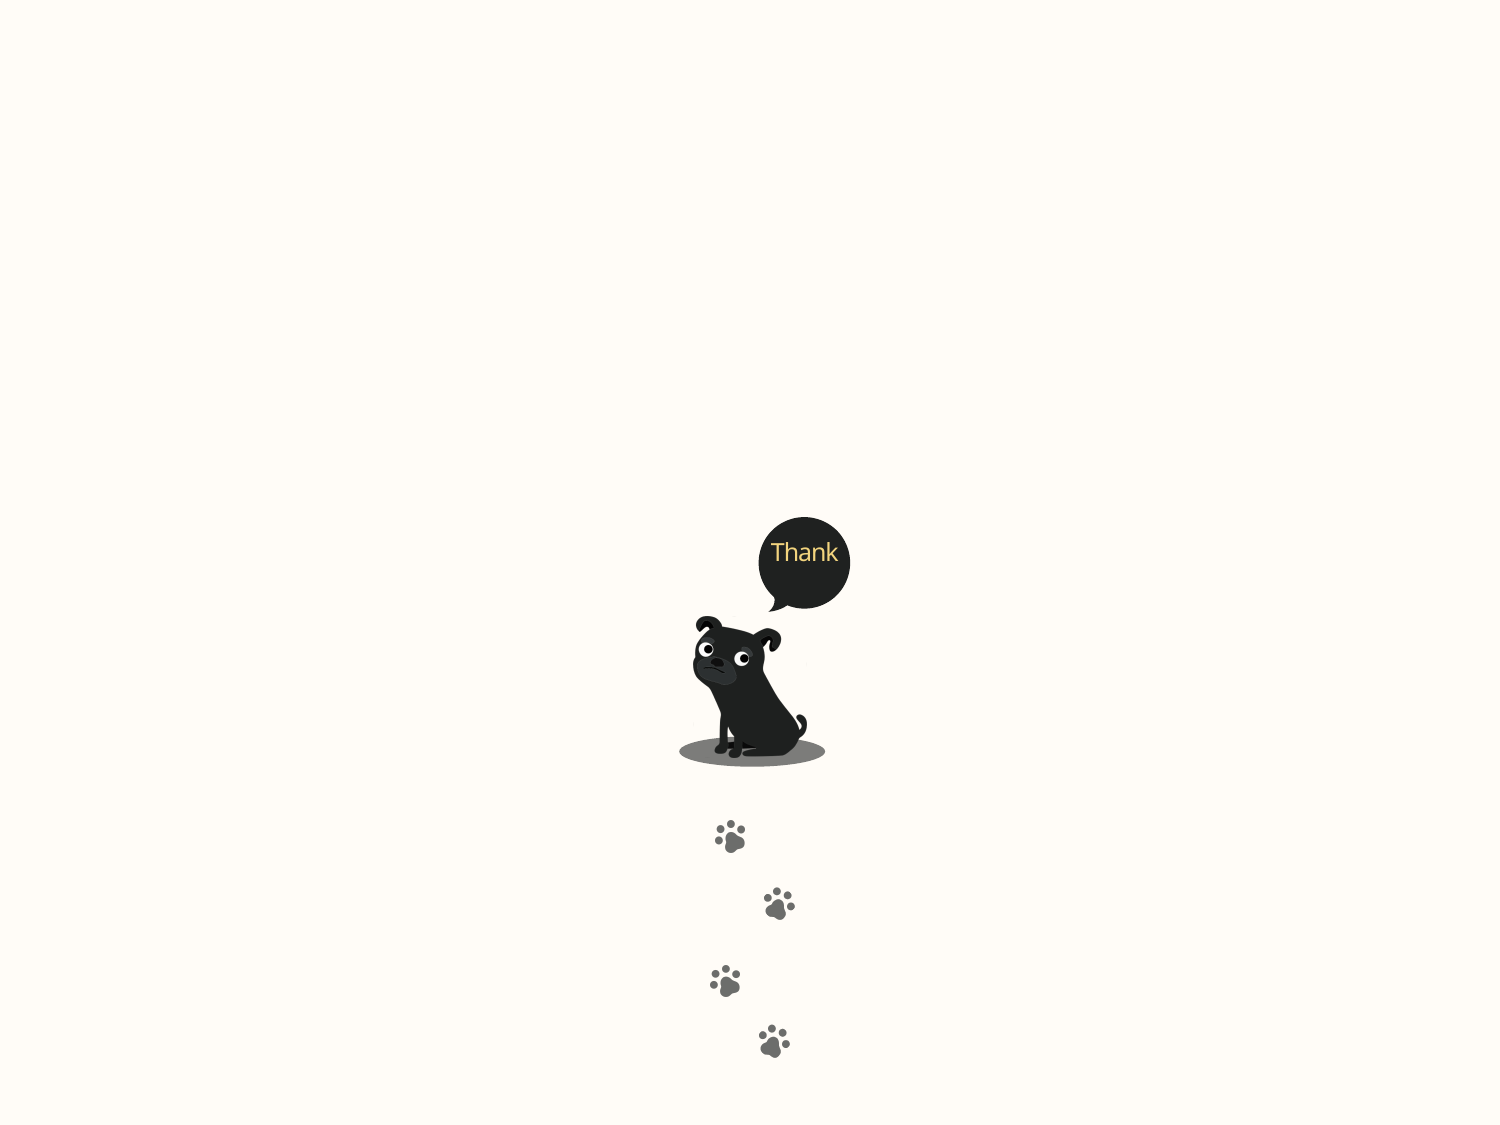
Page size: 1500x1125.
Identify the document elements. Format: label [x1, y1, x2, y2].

picture [757, 882, 799, 924]
picture [710, 965, 740, 997]
picture [752, 1019, 794, 1062]
text_box [678, 740, 827, 768]
text_box [753, 517, 851, 610]
picture [693, 616, 807, 758]
picture [715, 820, 745, 853]
